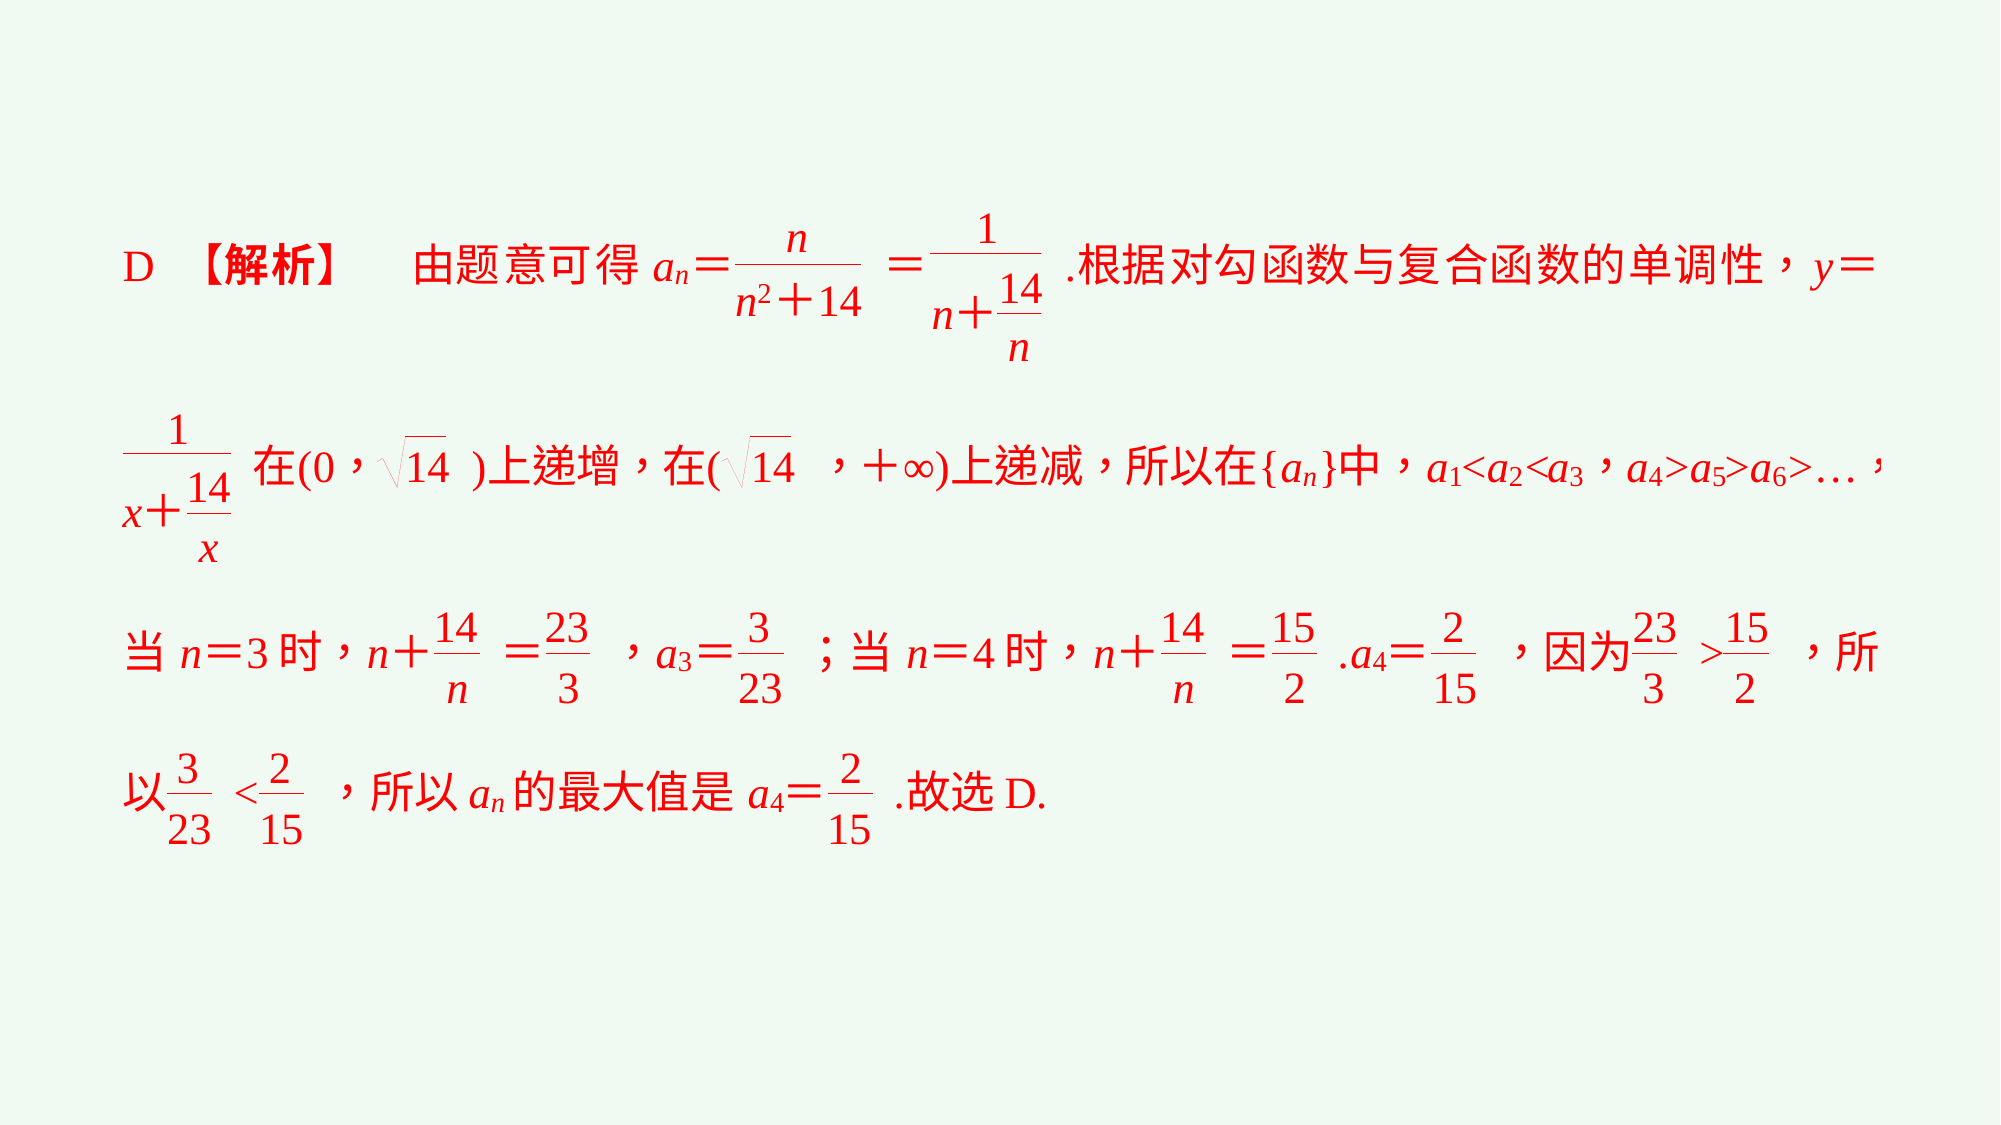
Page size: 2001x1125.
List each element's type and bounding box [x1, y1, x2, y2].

text_box [122, 201, 1881, 950]
